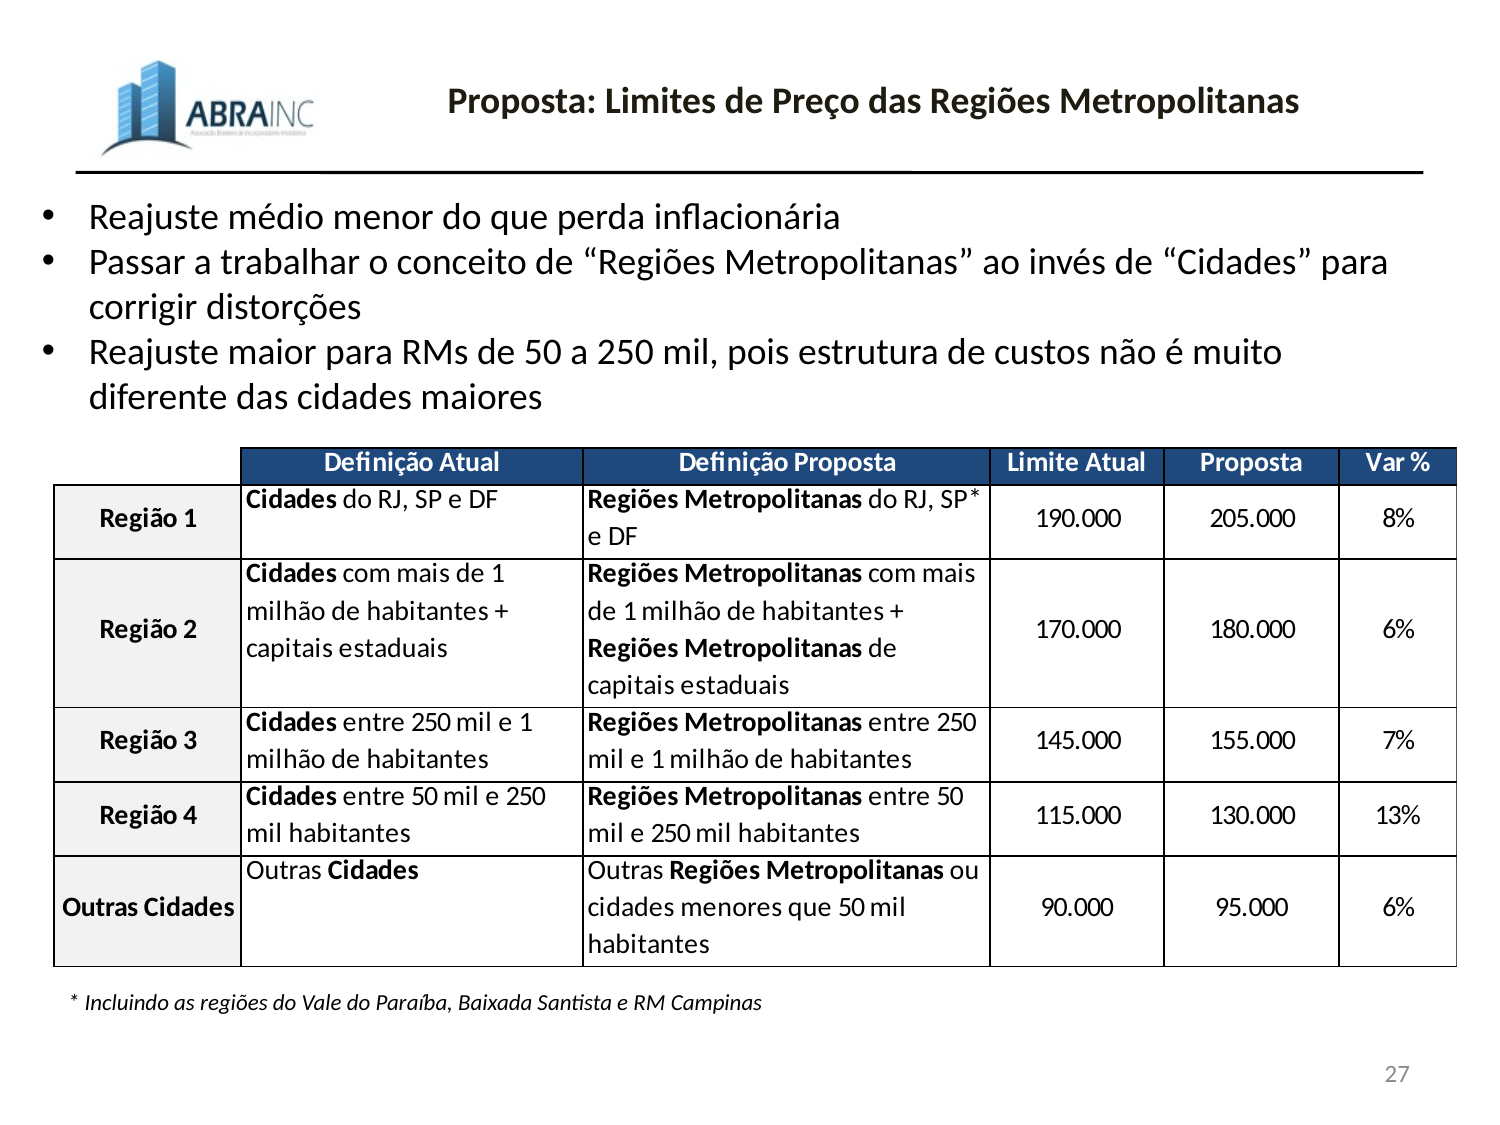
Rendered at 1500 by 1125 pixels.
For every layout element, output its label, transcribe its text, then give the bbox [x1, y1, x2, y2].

text_box Proposta: Limites de Preço das Regiões Metropolitanas [312, 68, 1435, 129]
picture [91, 60, 321, 161]
text_box * Incluindo as regiões do Vale do Paraíba, Baixada Santista e RM Campinas [53, 980, 1008, 1023]
text_box Reajuste médio menor do que perda inflacionária Passar a trabalhar o conceito de “Regiões Metropolitanas” ao invés de “Cidades” para corrigir distorções Reajuste maior para RMs de 50 a 250 mil, pois estrutura de custos não é muito diferente das cidades maiores [27, 184, 1444, 425]
slide_number 27 [1074, 1042, 1425, 1103]
picture [52, 446, 1459, 969]
